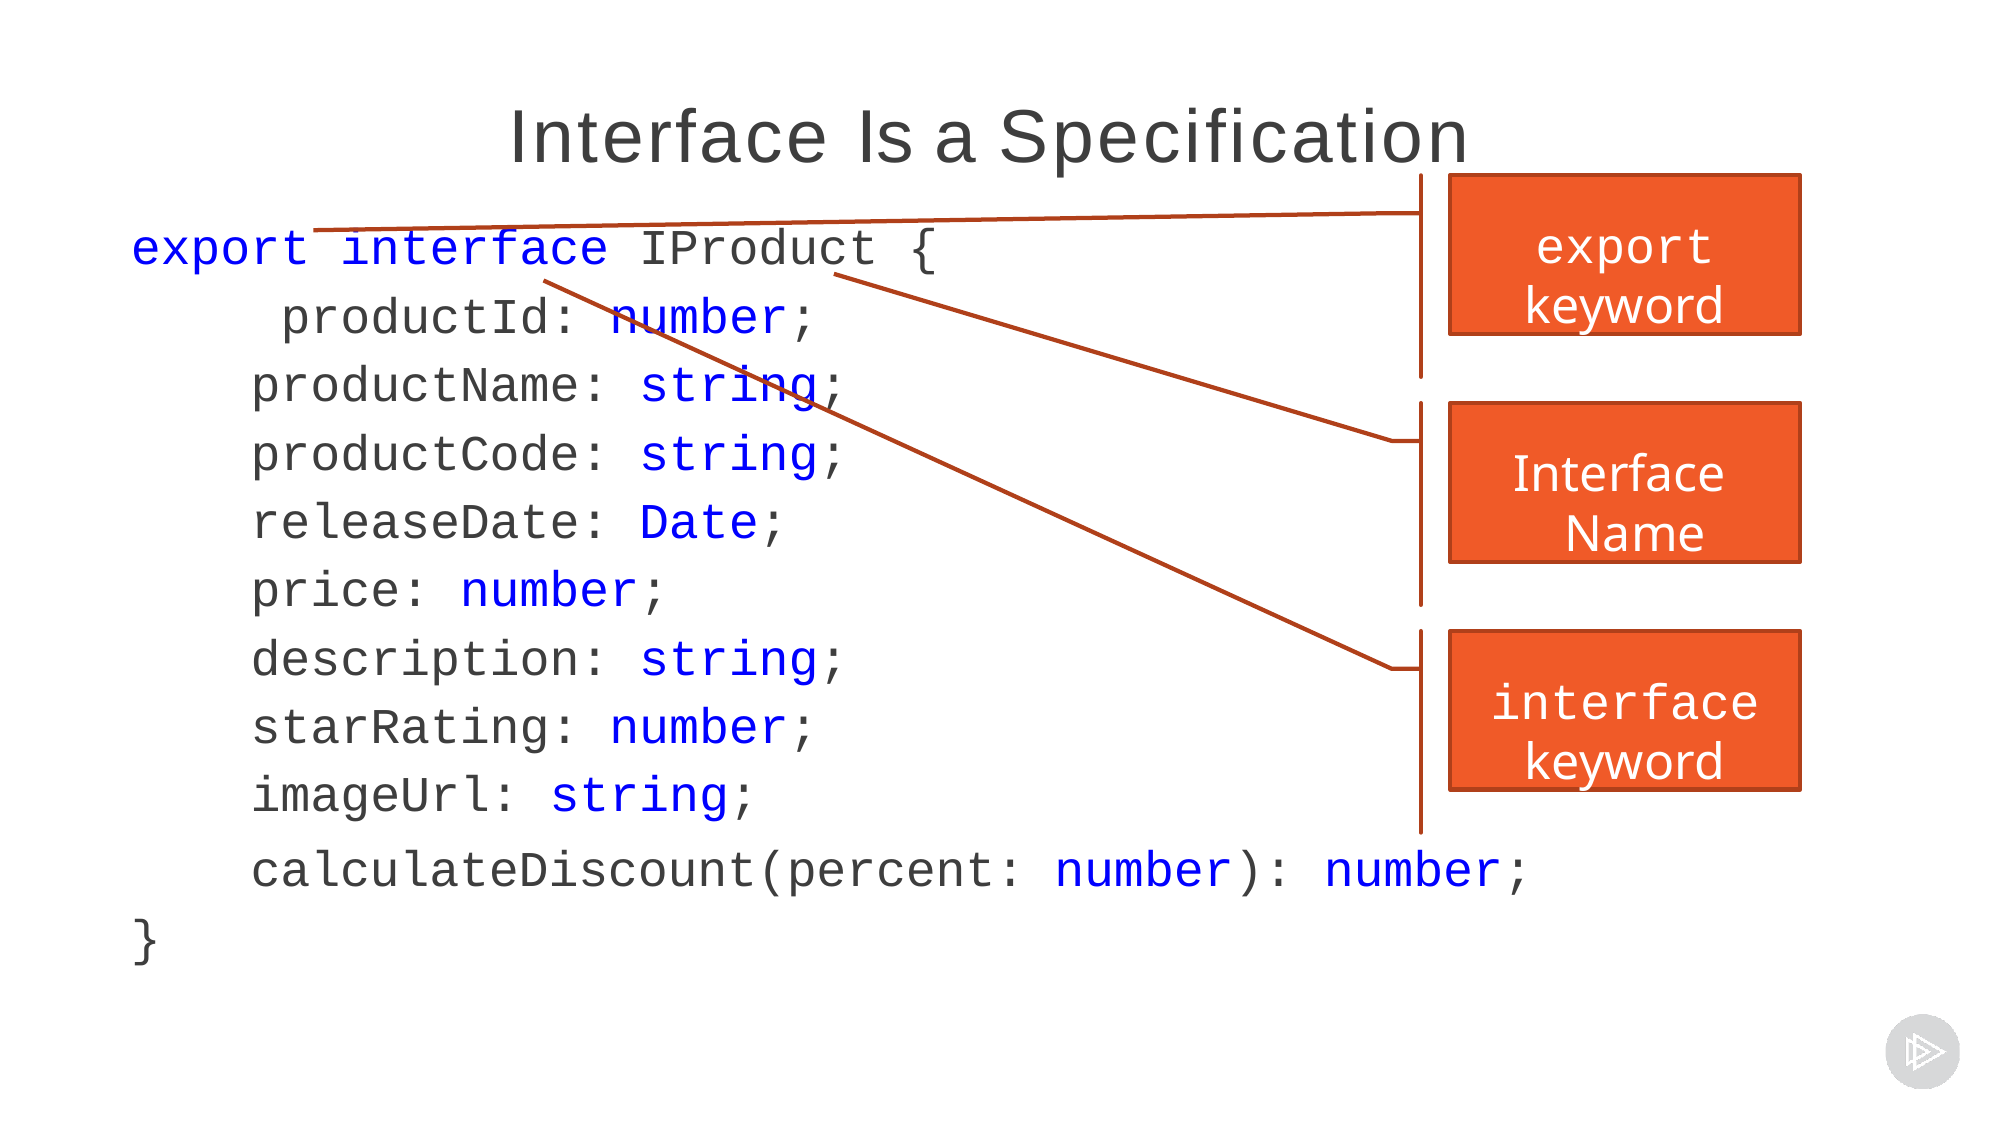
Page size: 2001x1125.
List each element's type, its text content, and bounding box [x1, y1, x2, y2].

text_box Interface Name [1450, 403, 1801, 562]
text_box export keyword [1450, 175, 1801, 334]
text_box export interface IProduct { productId: number; productName: string; productCode: string; releaseDate: Date; price: number; description: string; starRating: number; imageUrl: string; [128, 204, 942, 822]
text_box [833, 273, 1421, 441]
text_box calculateDiscount(percent: number): number; } [128, 825, 1541, 966]
picture [1885, 1014, 1960, 1089]
text_box [543, 280, 1421, 669]
title Interface Is a Specification [506, 85, 1479, 276]
text_box interface keyword [1450, 631, 1801, 790]
